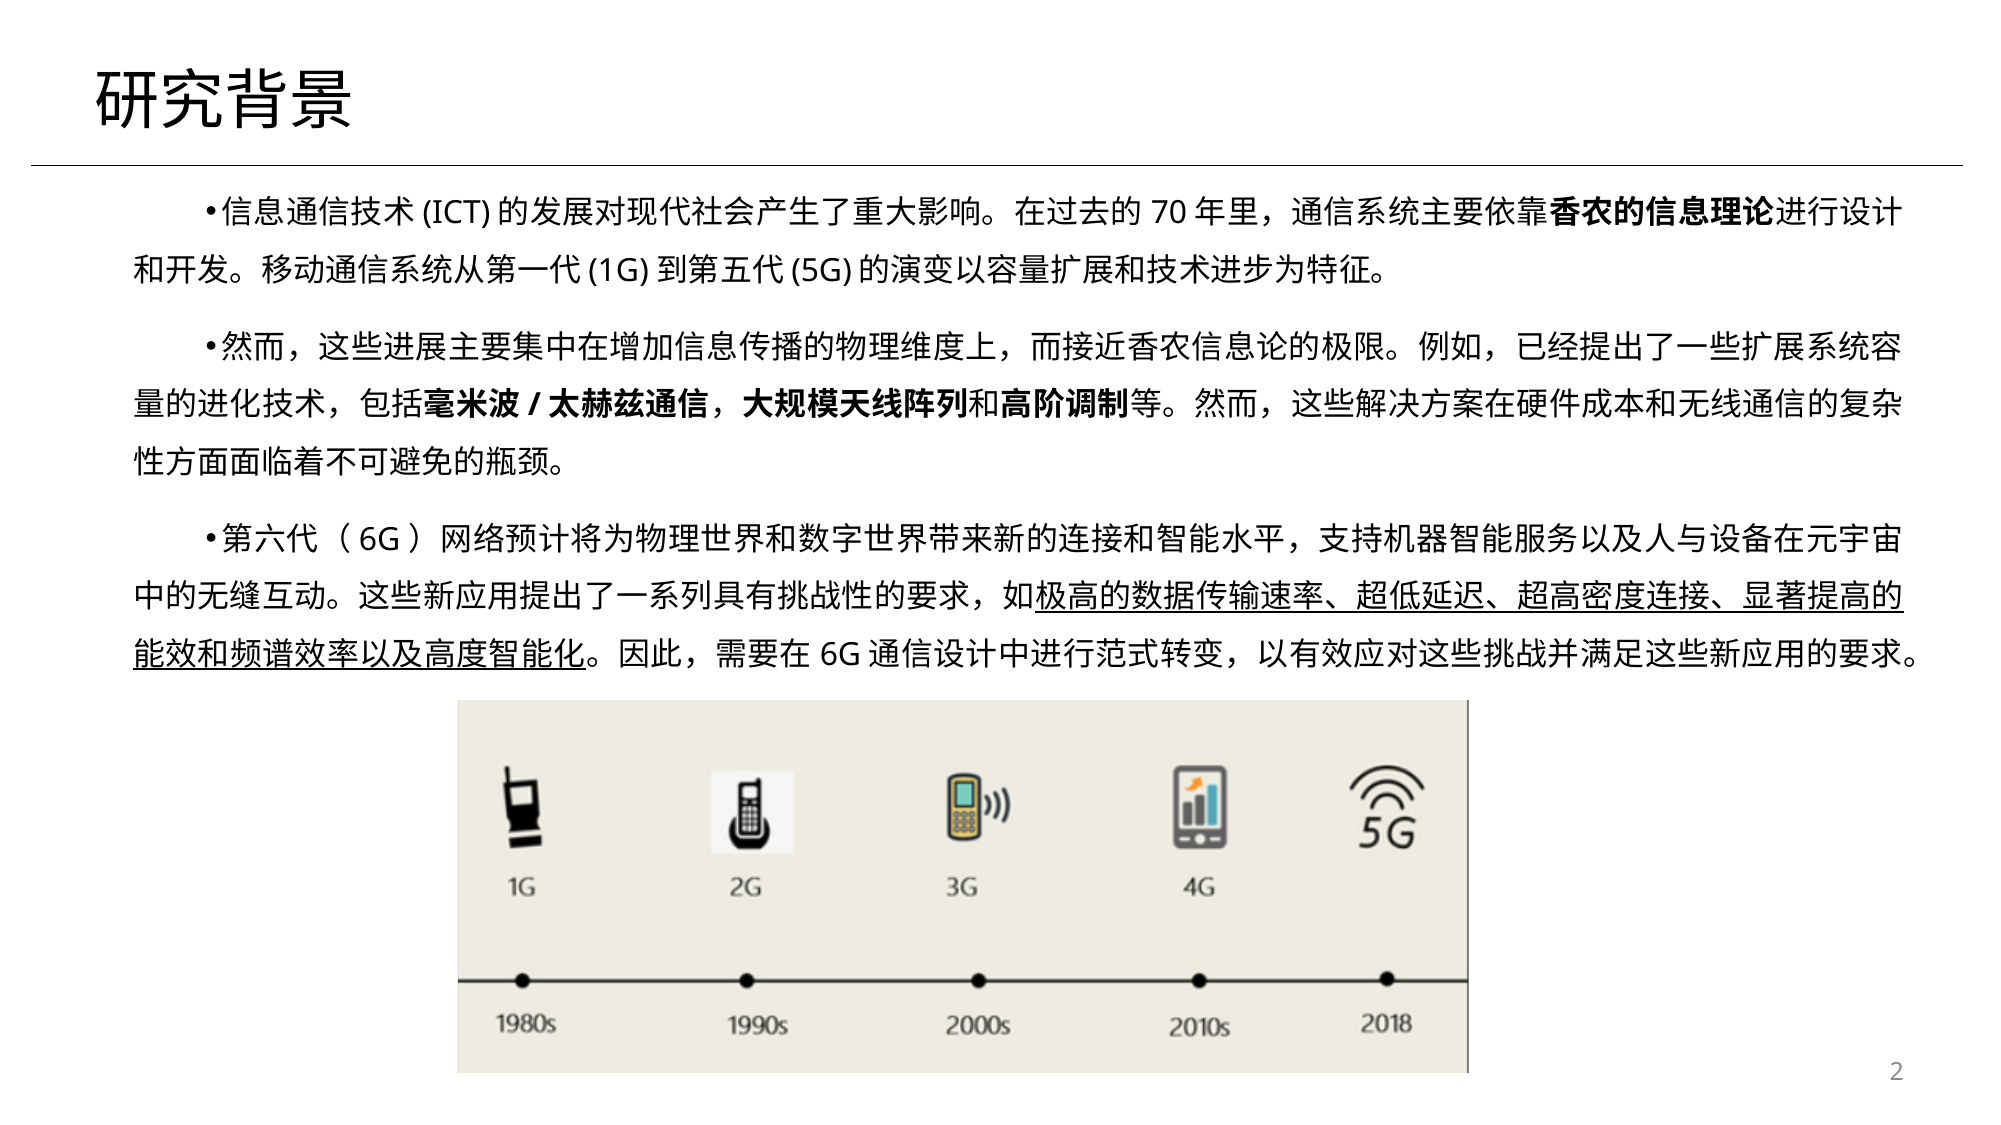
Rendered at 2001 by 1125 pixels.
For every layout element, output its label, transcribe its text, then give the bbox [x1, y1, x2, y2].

title 研究背景 [79, 59, 1805, 146]
slide_number 2 [1468, 1042, 1919, 1103]
list 信息通信技术(ICT)的发展对现代社会产生了重大影响。在过去的70年里，通信系统主要依靠香农的信息理论进行设计和开发。移动通信系统从第一代(1G)到第五代(5G)的演变以容量扩展和技术进步为特征。 然而，这些进展主要集中在增加信息传播的物理维度上，而接近香农信息论的极限。例如，已经提出了一些扩展系统容量的进化技术，包括毫米波/太赫兹通信，大规模天线阵列和高阶调制等。然而，这些解决方案在硬件成本和无线通信的复杂性方面面临着不可避免的瓶颈。 第六代（6G）网络预计将为物理世界和数字世界带来新的连接和智能水平，支持机器智能服务以及人与设备在元宇宙中的无缝互动。这些新应用提出了一系列具有挑战性的要求，如极高的数据传输速率、超低延迟、超高密度连接、显著提高的能效和频谱效率以及高度智能化。因此，需要在6G通信设计中进行范式转变，以有效应对这些挑战并满足这些新应用的要求。 [79, 166, 1919, 701]
picture [457, 700, 1469, 1073]
